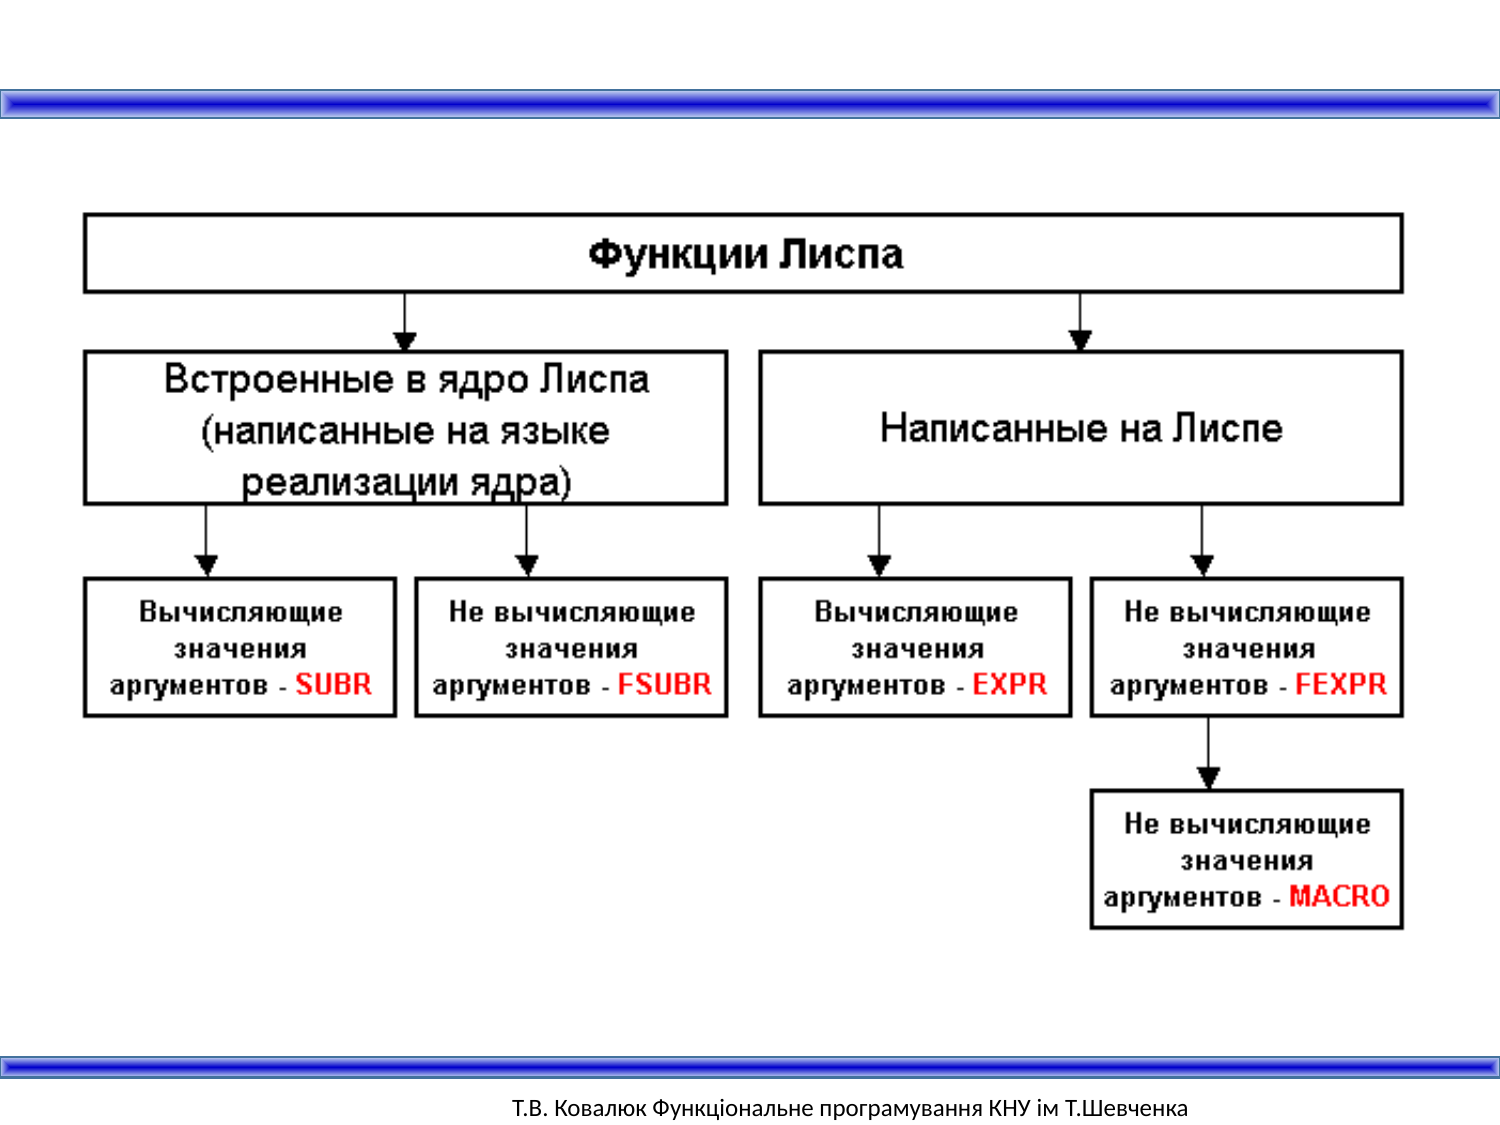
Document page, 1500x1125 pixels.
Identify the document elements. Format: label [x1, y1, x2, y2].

picture [74, 196, 1413, 939]
